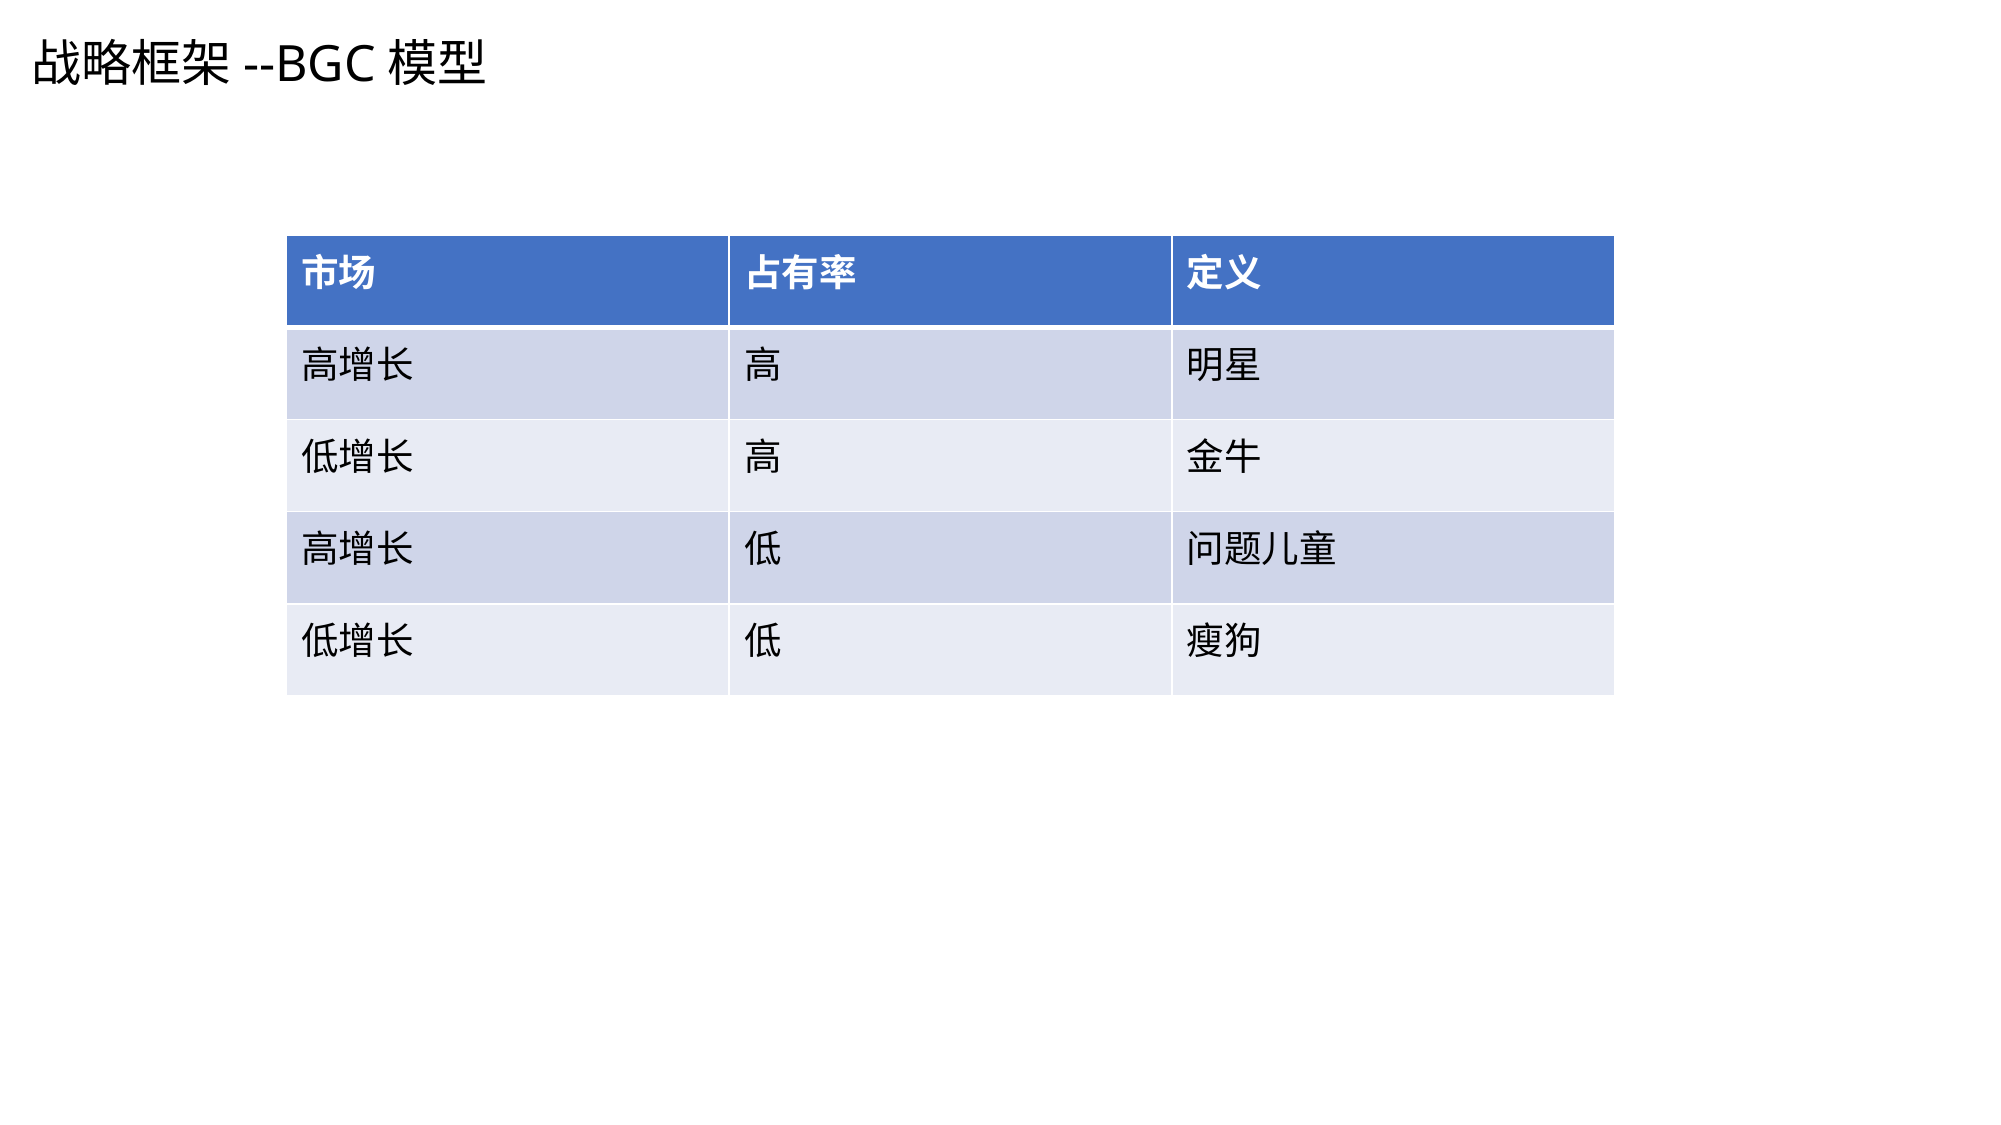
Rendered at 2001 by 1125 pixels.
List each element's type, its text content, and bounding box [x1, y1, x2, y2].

table_cell 问题儿童 [1173, 512, 1614, 603]
table_cell 低增长 [287, 605, 728, 695]
table_header 定义 [1173, 236, 1614, 325]
table_cell 低增长 [287, 420, 728, 511]
table_cell 明星 [1173, 330, 1614, 419]
table_cell 低 [730, 512, 1171, 603]
table_cell 瘦狗 [1173, 605, 1614, 695]
table_cell 低 [730, 605, 1171, 695]
table_header 占有率 [730, 236, 1171, 325]
table_cell 高 [730, 420, 1171, 511]
title 战略框架--BGC模型 [16, 5, 1754, 124]
table_cell 高 [730, 330, 1171, 419]
table_cell 高增长 [287, 512, 728, 603]
table_cell 金牛 [1173, 420, 1614, 511]
table_cell 高增长 [287, 330, 728, 419]
table_header 市场 [287, 236, 728, 325]
